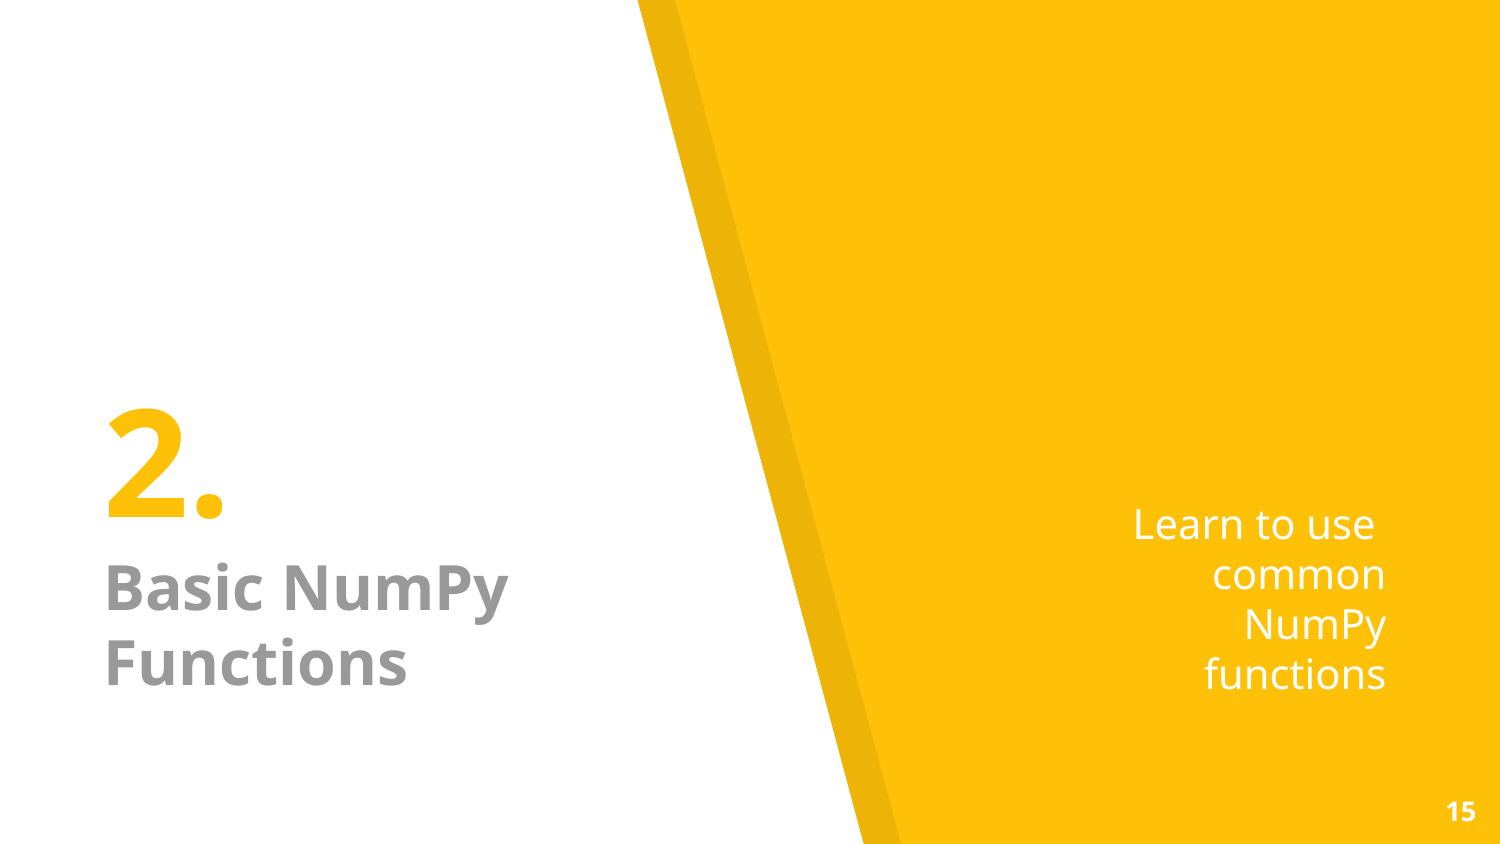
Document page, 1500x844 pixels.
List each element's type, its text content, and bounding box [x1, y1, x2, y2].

title 2. Basic NumPy Functions [88, 222, 740, 713]
slide_number 15 [1401, 779, 1492, 844]
subtitle Learn to use common NumPy functions [1088, 543, 1402, 713]
